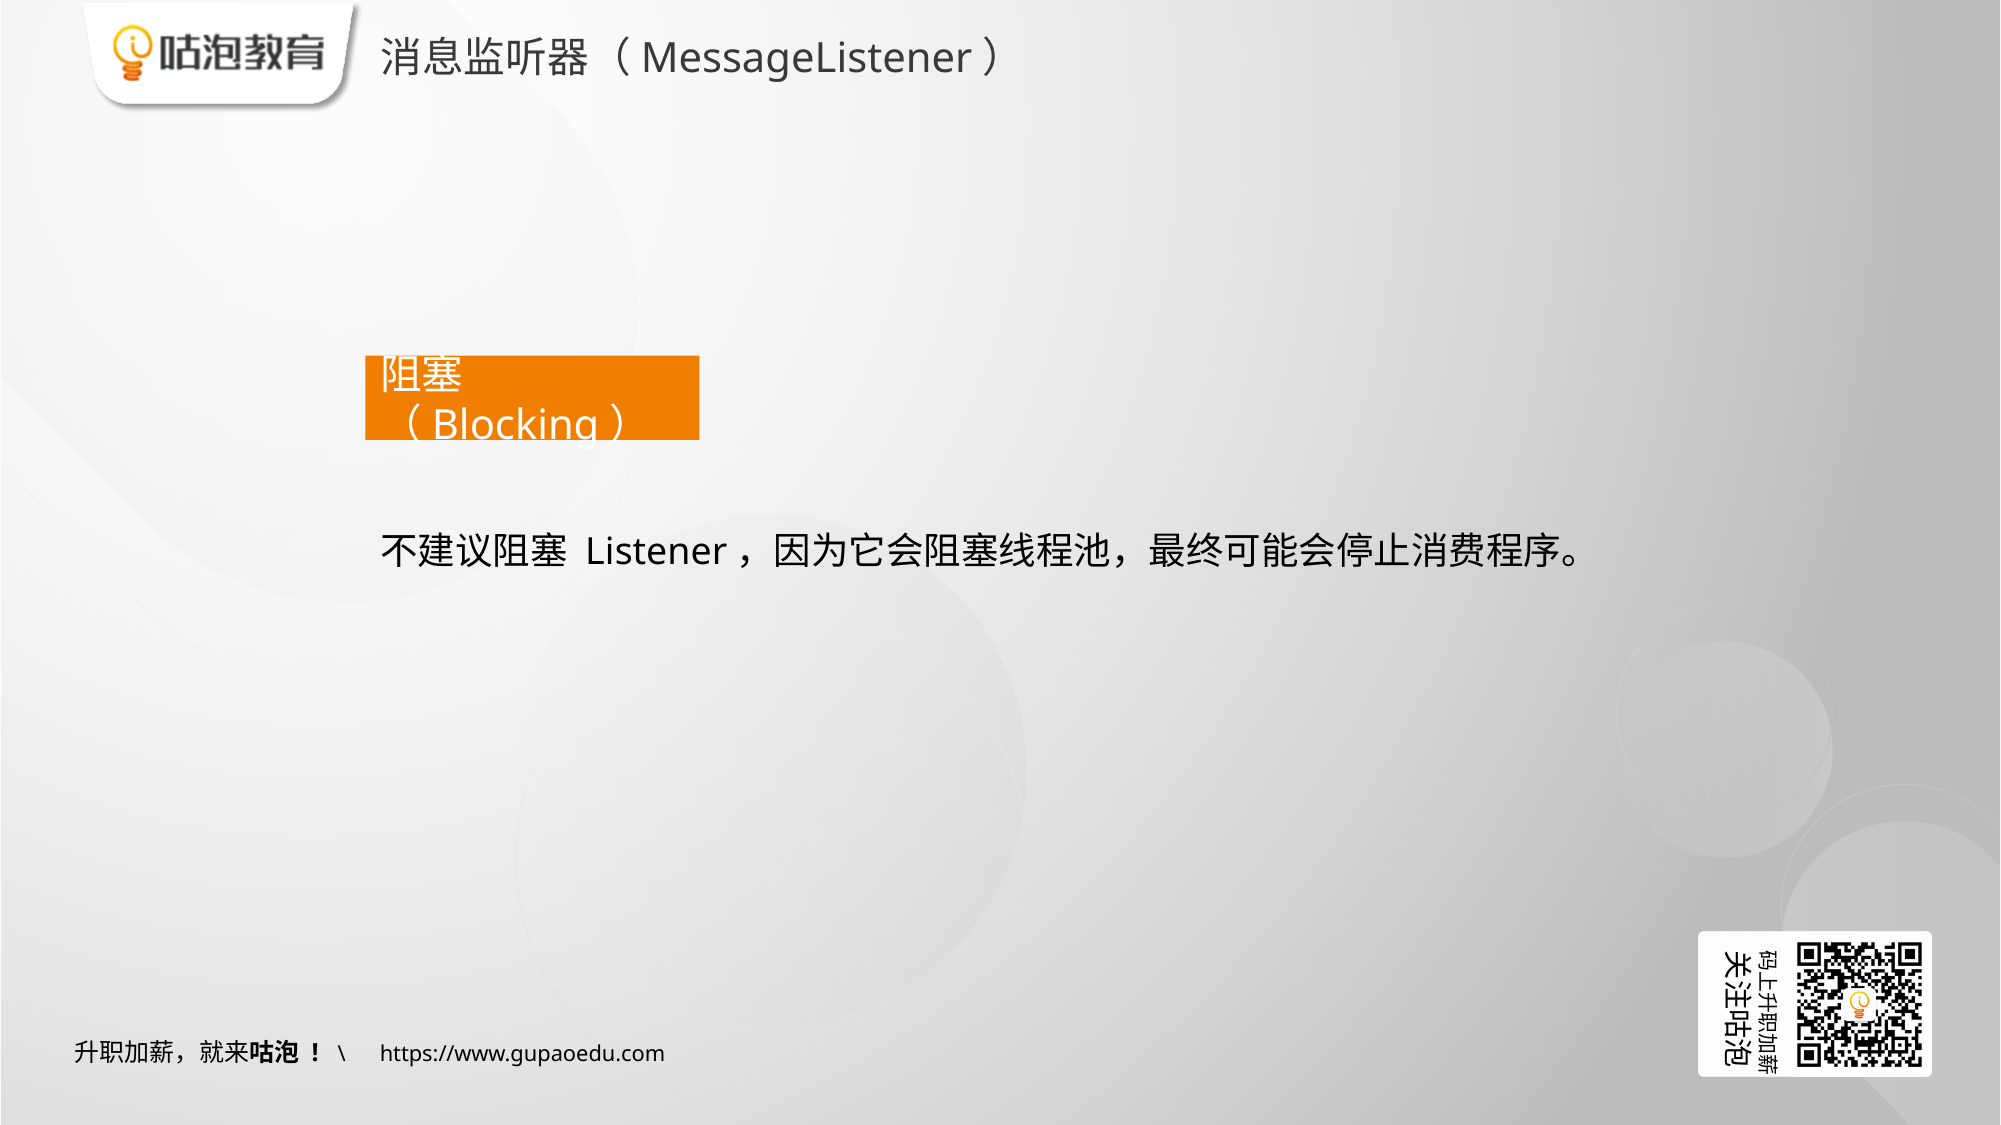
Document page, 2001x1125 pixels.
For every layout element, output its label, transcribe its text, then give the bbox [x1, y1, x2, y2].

title 消息监听器（MessageListener） [365, 16, 1044, 96]
picture [0, 0, 2001, 1125]
text_box 阻塞（Blocking） [364, 355, 700, 441]
text_box 不建议阻塞 Listener，因为它会阻塞线程池，最终可能会停止消费程序。 [365, 519, 1651, 580]
